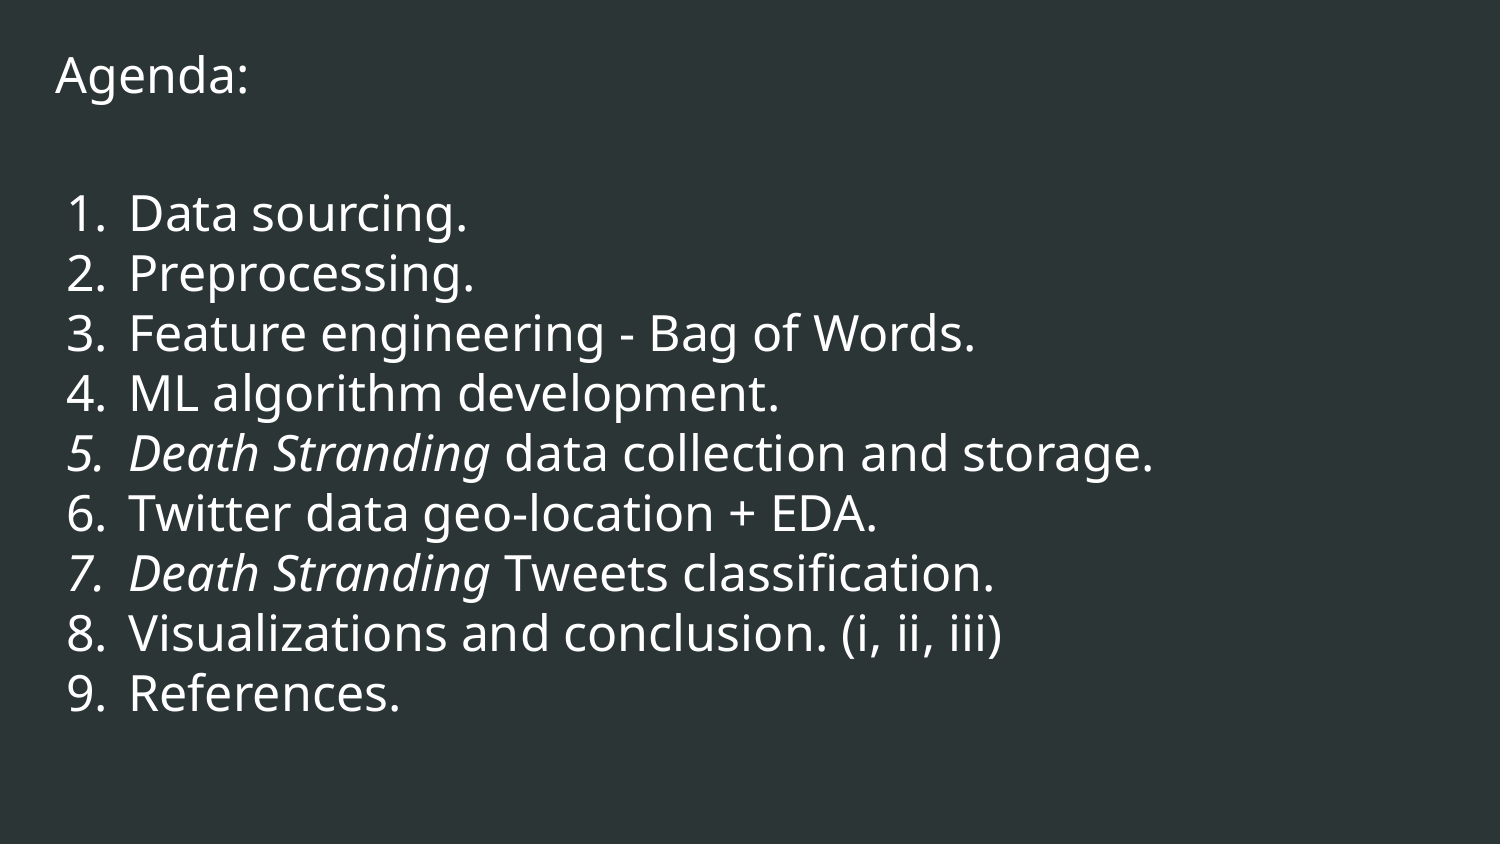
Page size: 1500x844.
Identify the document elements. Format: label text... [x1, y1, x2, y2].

text_box Data sourcing. Preprocessing. Feature engineering - Bag of Words. ML algorithm development. Death Stranding data collection and storage. Twitter data geo-location + EDA. Death Stranding Tweets classification. Visualizations and conclusion. (i, ii, iii) References. [38, 166, 1462, 735]
text_box Agenda: [38, 28, 268, 105]
